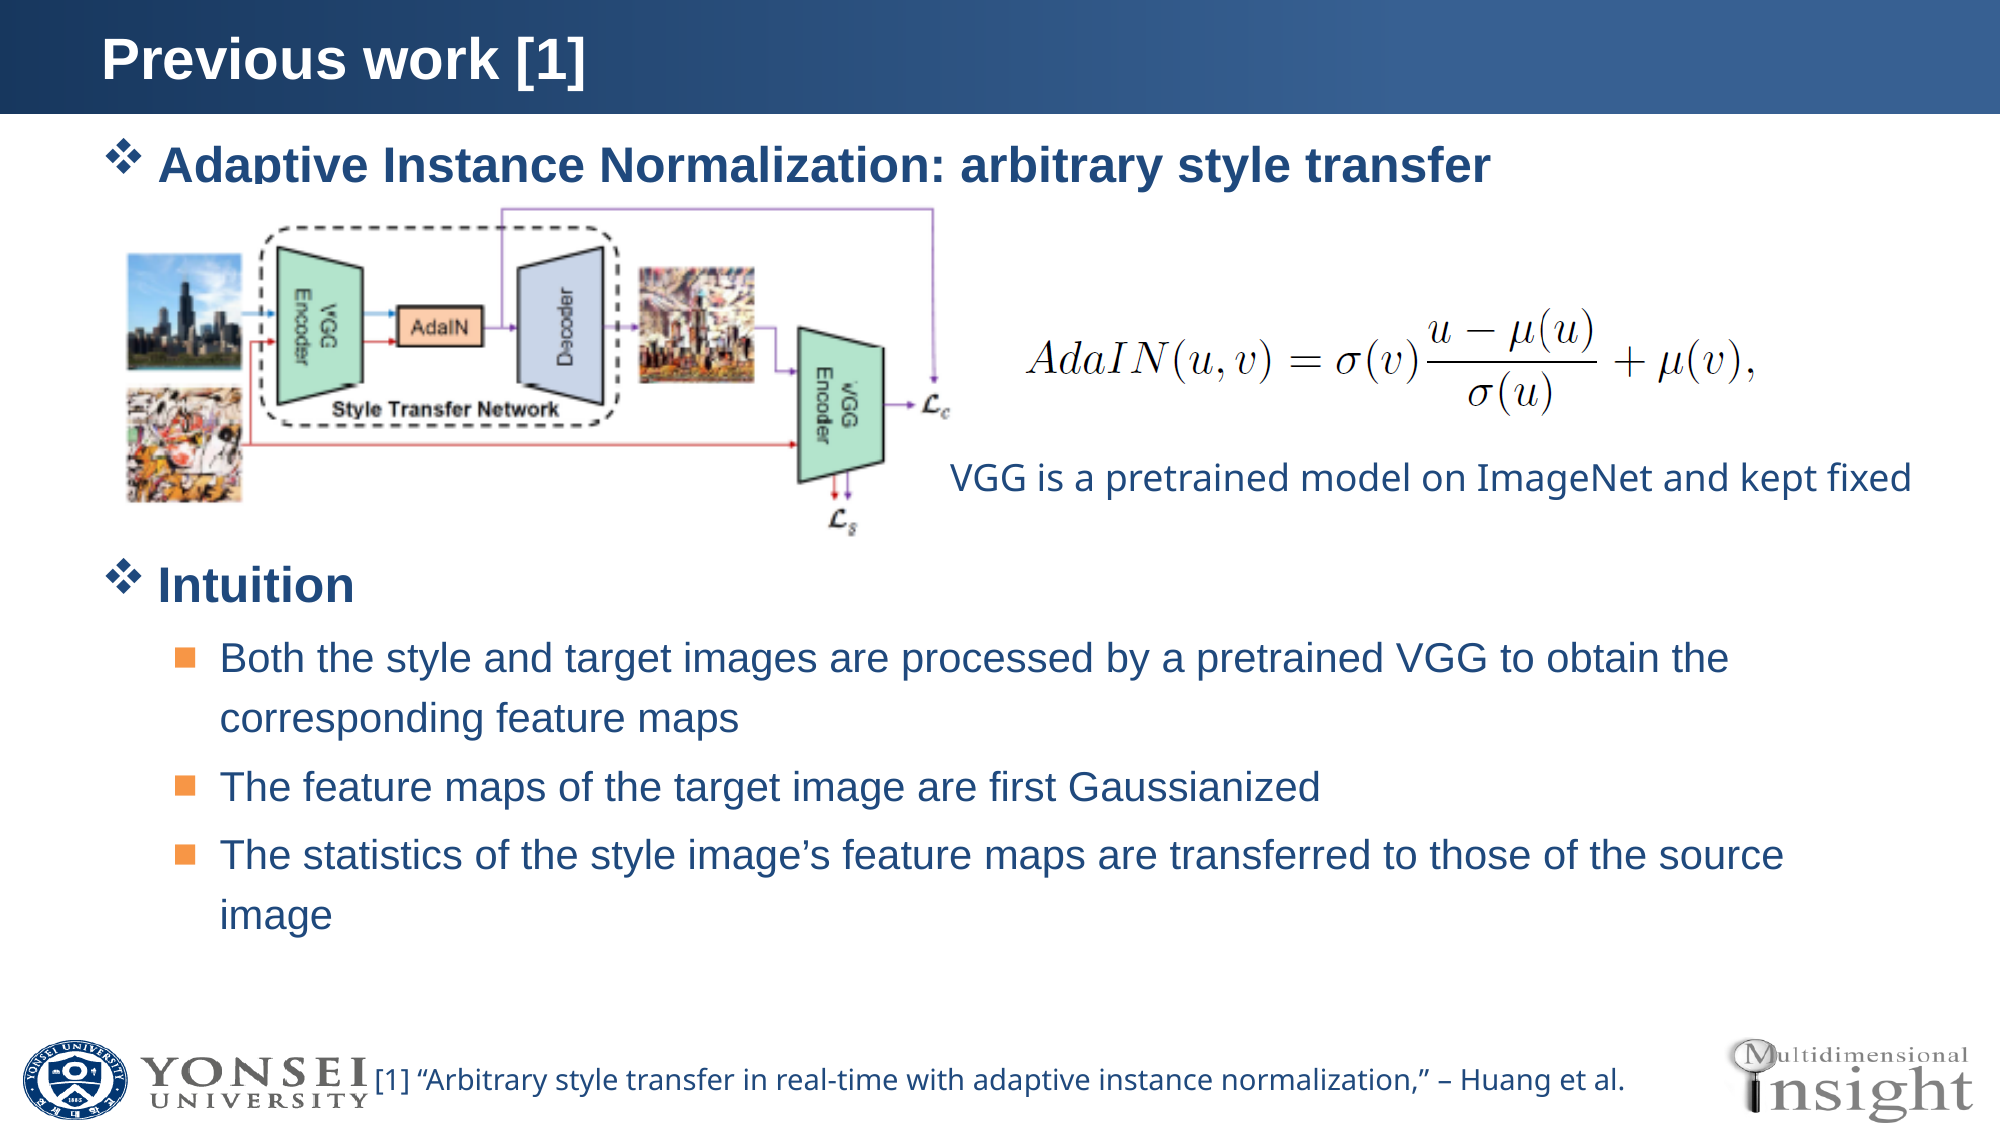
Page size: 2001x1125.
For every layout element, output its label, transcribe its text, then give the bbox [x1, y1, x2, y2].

title Previous work [1] [86, 16, 1898, 97]
picture [1724, 1037, 1980, 1125]
picture [1013, 304, 1756, 419]
text_box VGG is a pretrained model on ImageNet and kept fixed [963, 446, 1949, 507]
text_box [1] “Arbitrary style transfer in real-time with adaptive instance normalization,” – Huang et al. [168, 1054, 1832, 1104]
list Adaptive Instance Normalization: arbitrary style transfer Intuition Both the style and target images are processed by a pretrained VGG to obtain the corresponding feature maps The feature maps of the target image are first Gaussianized The statistics of the style image’s feature maps are transferred to those of the source image [86, 125, 1899, 1036]
picture [101, 183, 958, 539]
picture [23, 1040, 370, 1120]
